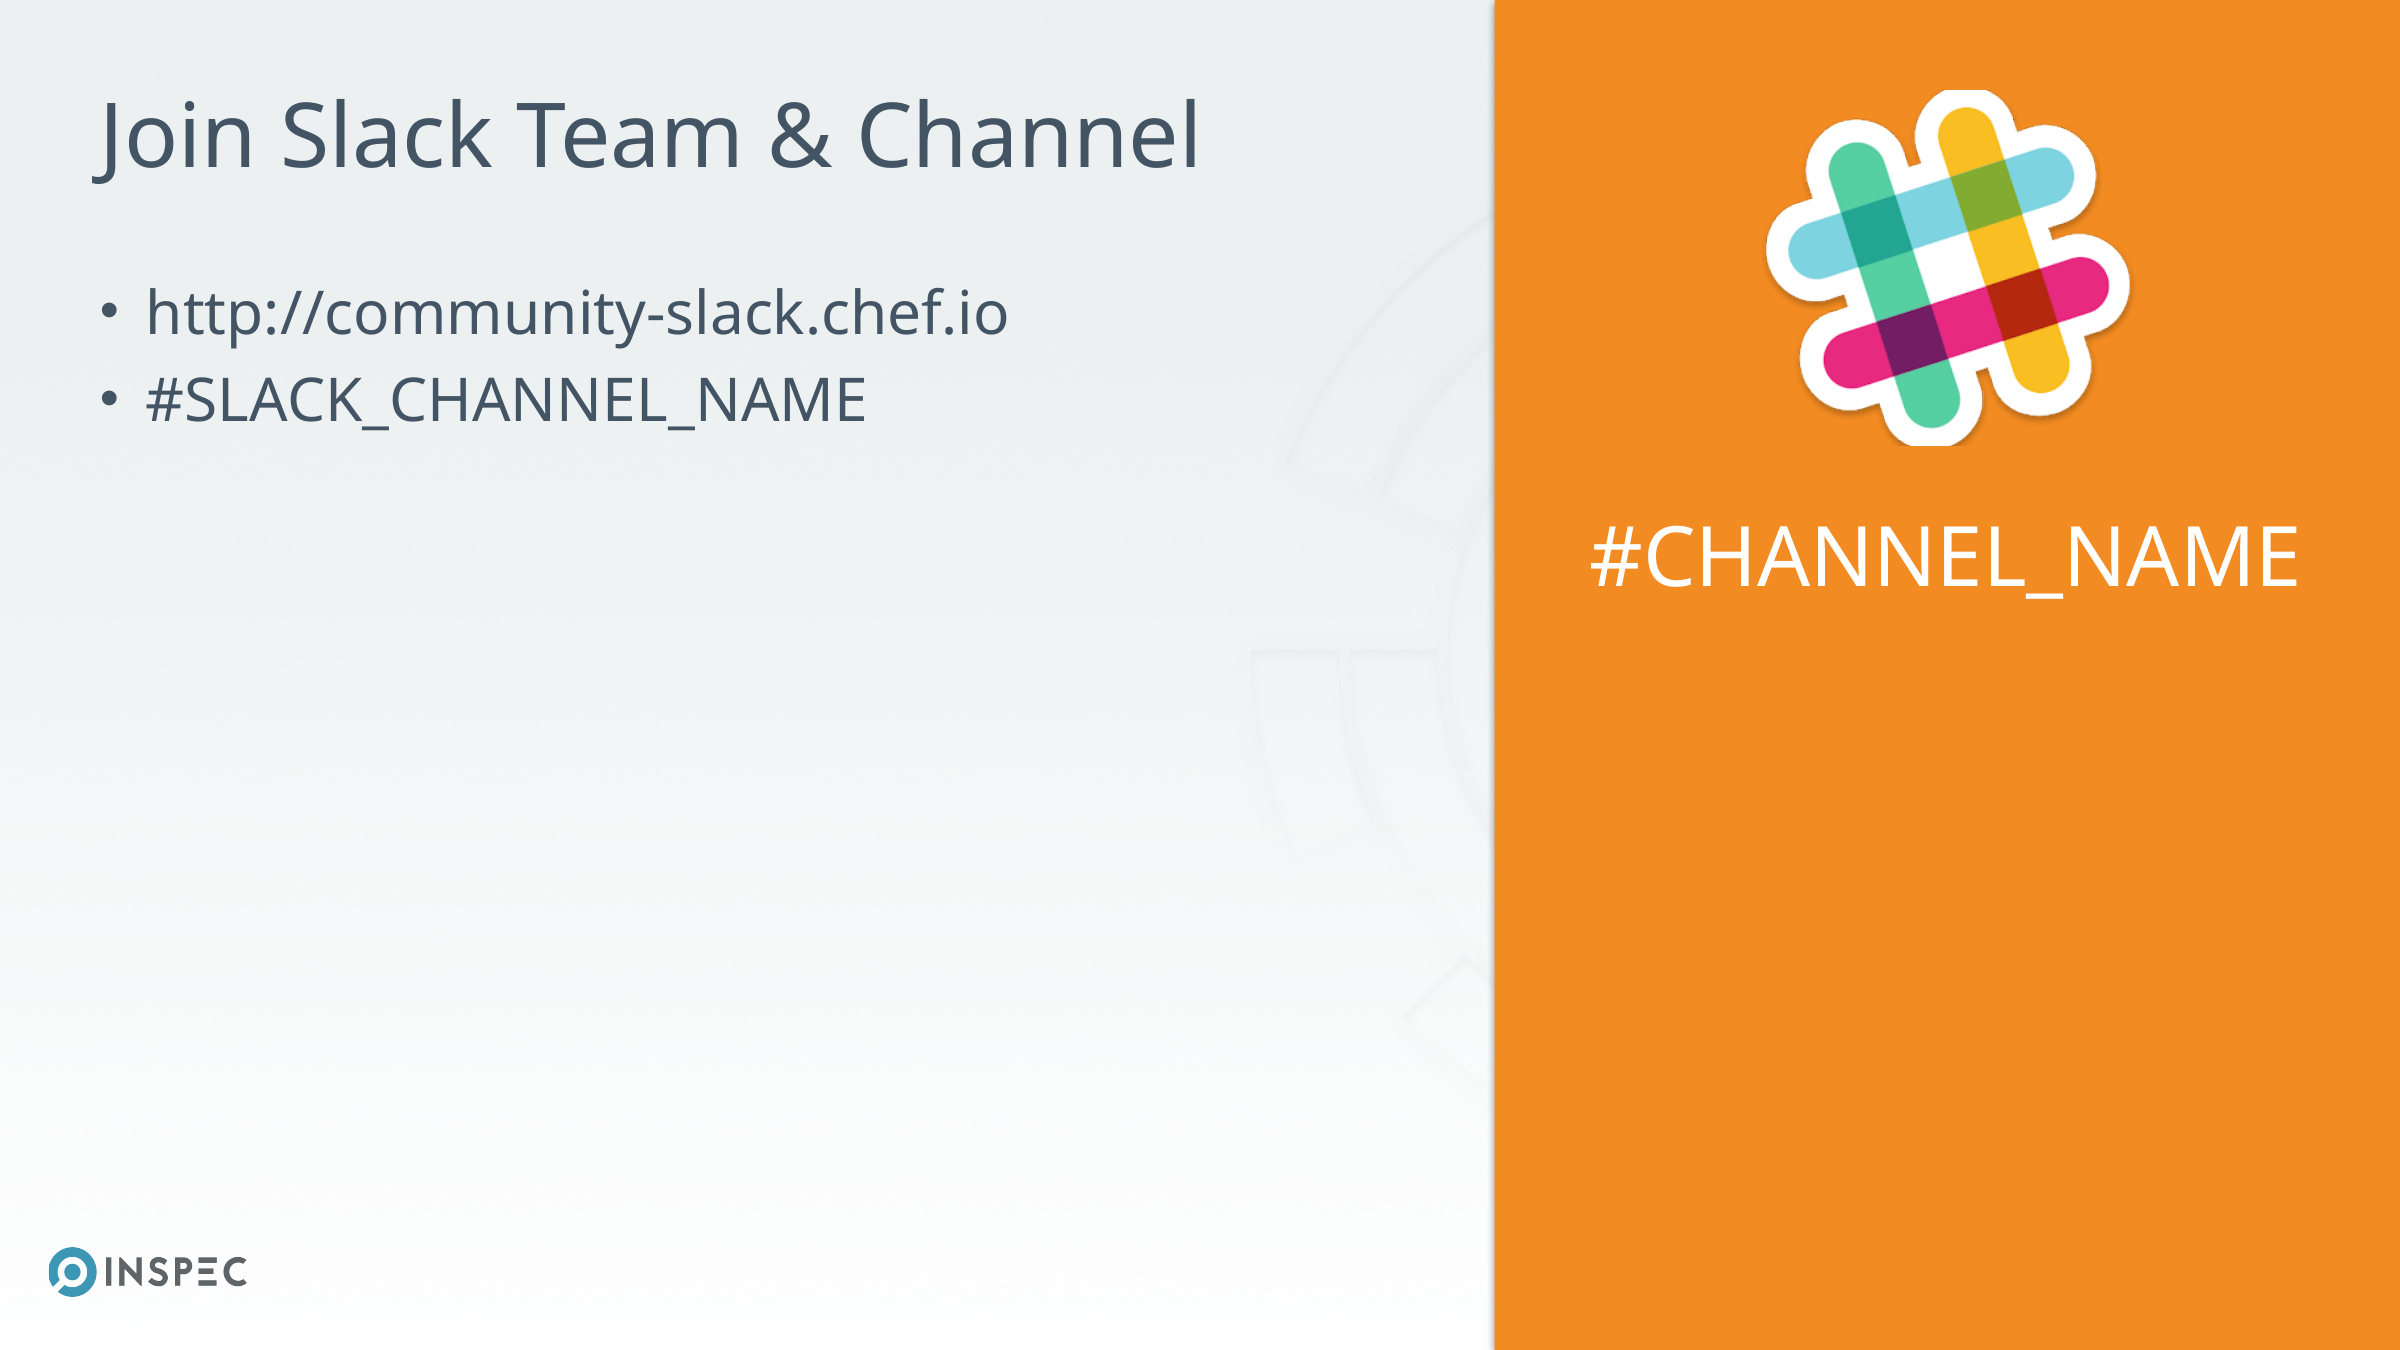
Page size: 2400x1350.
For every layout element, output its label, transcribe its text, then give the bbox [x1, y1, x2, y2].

list http://community-slack.chef.io #SLACK_CHANNEL_NAME [99, 274, 1377, 1064]
title Join Slack Team & Channel [99, 90, 1377, 190]
picture [0, 0, 1494, 1350]
list #CHANNEL_NAME [1529, 503, 2363, 1241]
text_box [1758, 89, 2140, 446]
